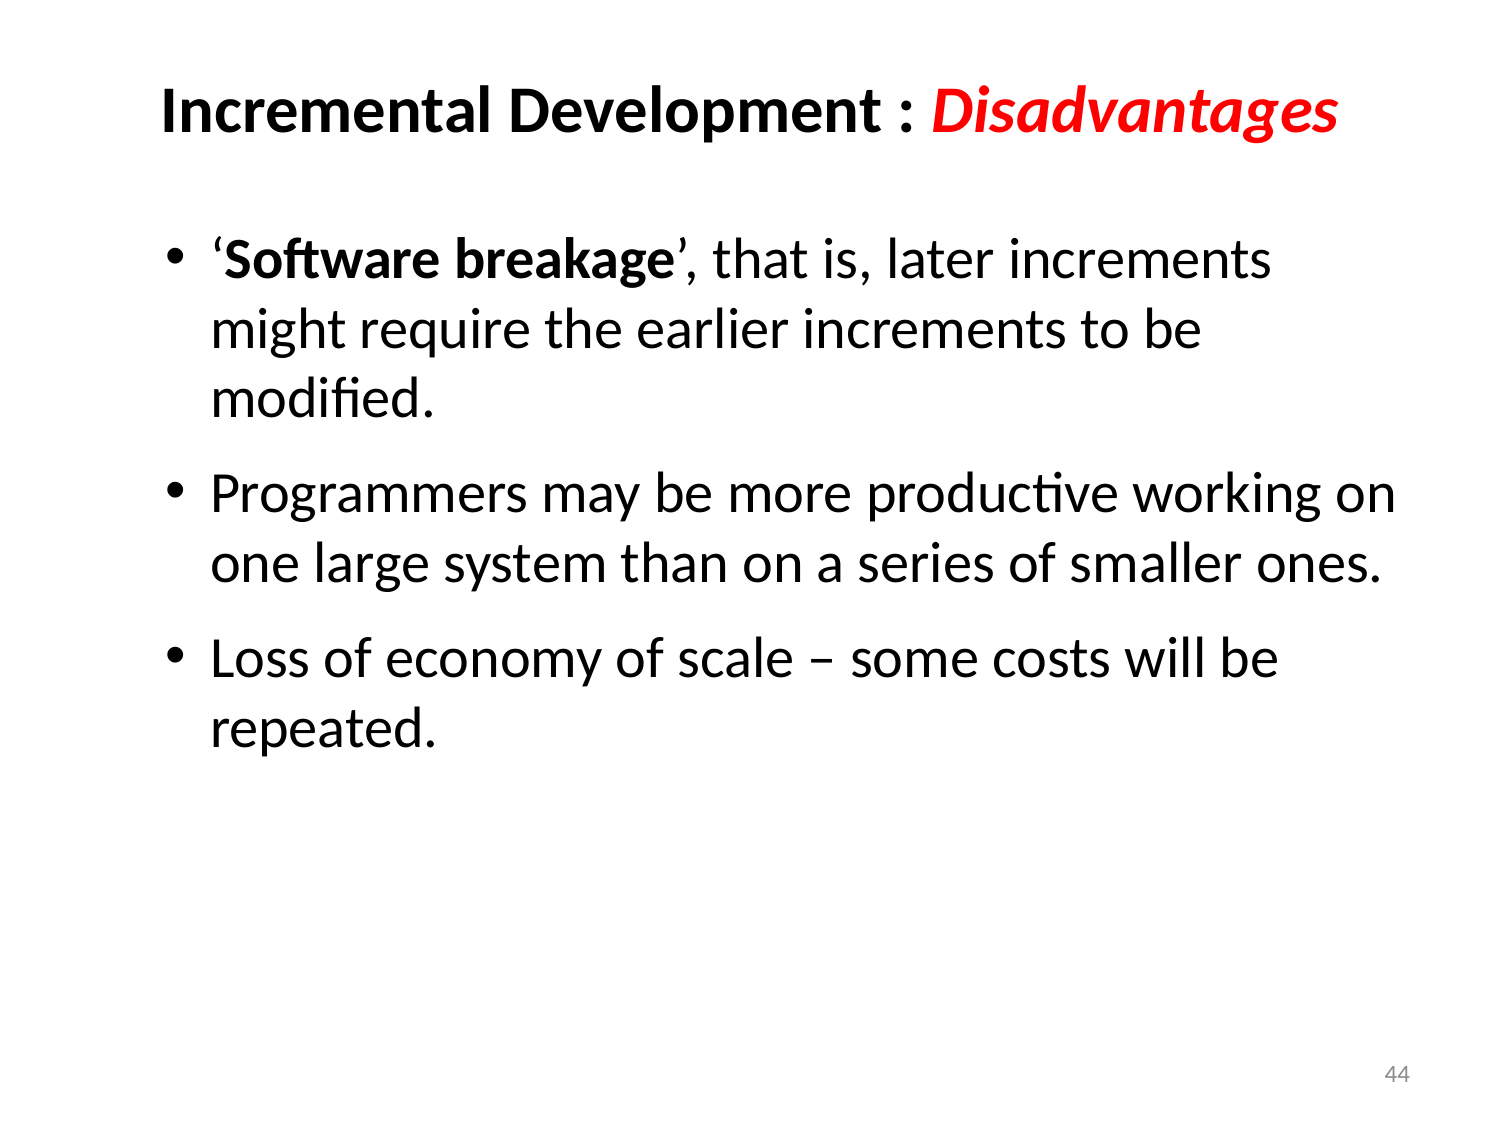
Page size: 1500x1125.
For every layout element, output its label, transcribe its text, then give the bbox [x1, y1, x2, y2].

slide_number 44 [1074, 1042, 1425, 1103]
title Incremental Development : Disadvantages [75, 37, 1425, 175]
list ‘Software breakage’, that is, later increments might require the earlier increments to be modified. Programmers may be more productive working on one large system than on a series of smaller ones. Loss of economy of scale – some costs will be repeated. [75, 212, 1425, 1025]
